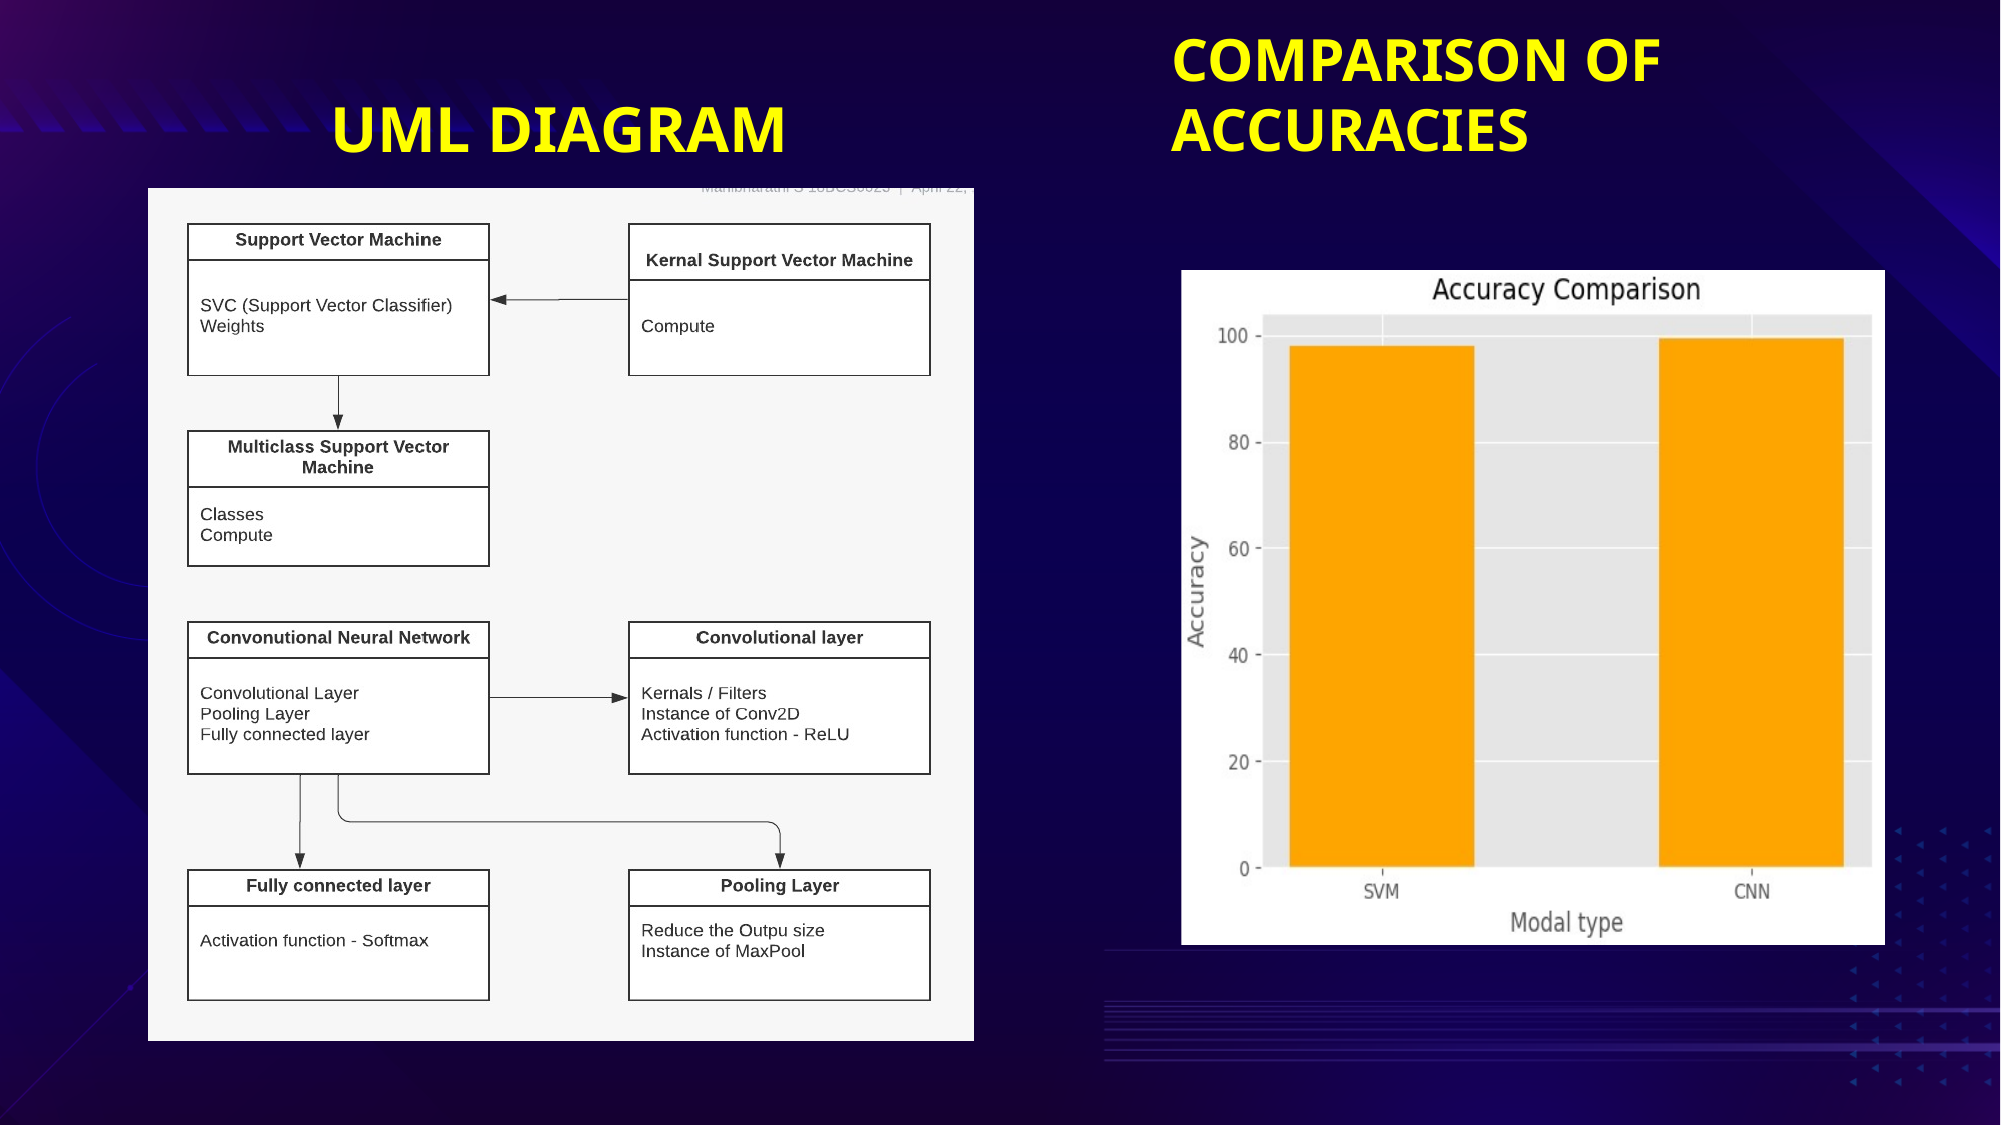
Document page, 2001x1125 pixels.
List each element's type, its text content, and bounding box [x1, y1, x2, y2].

picture [0, 0, 2001, 1125]
text_box UML DIAGRAM [315, 84, 1091, 180]
text_box COMPARISON OF ACCURACIES [1156, 83, 1932, 179]
